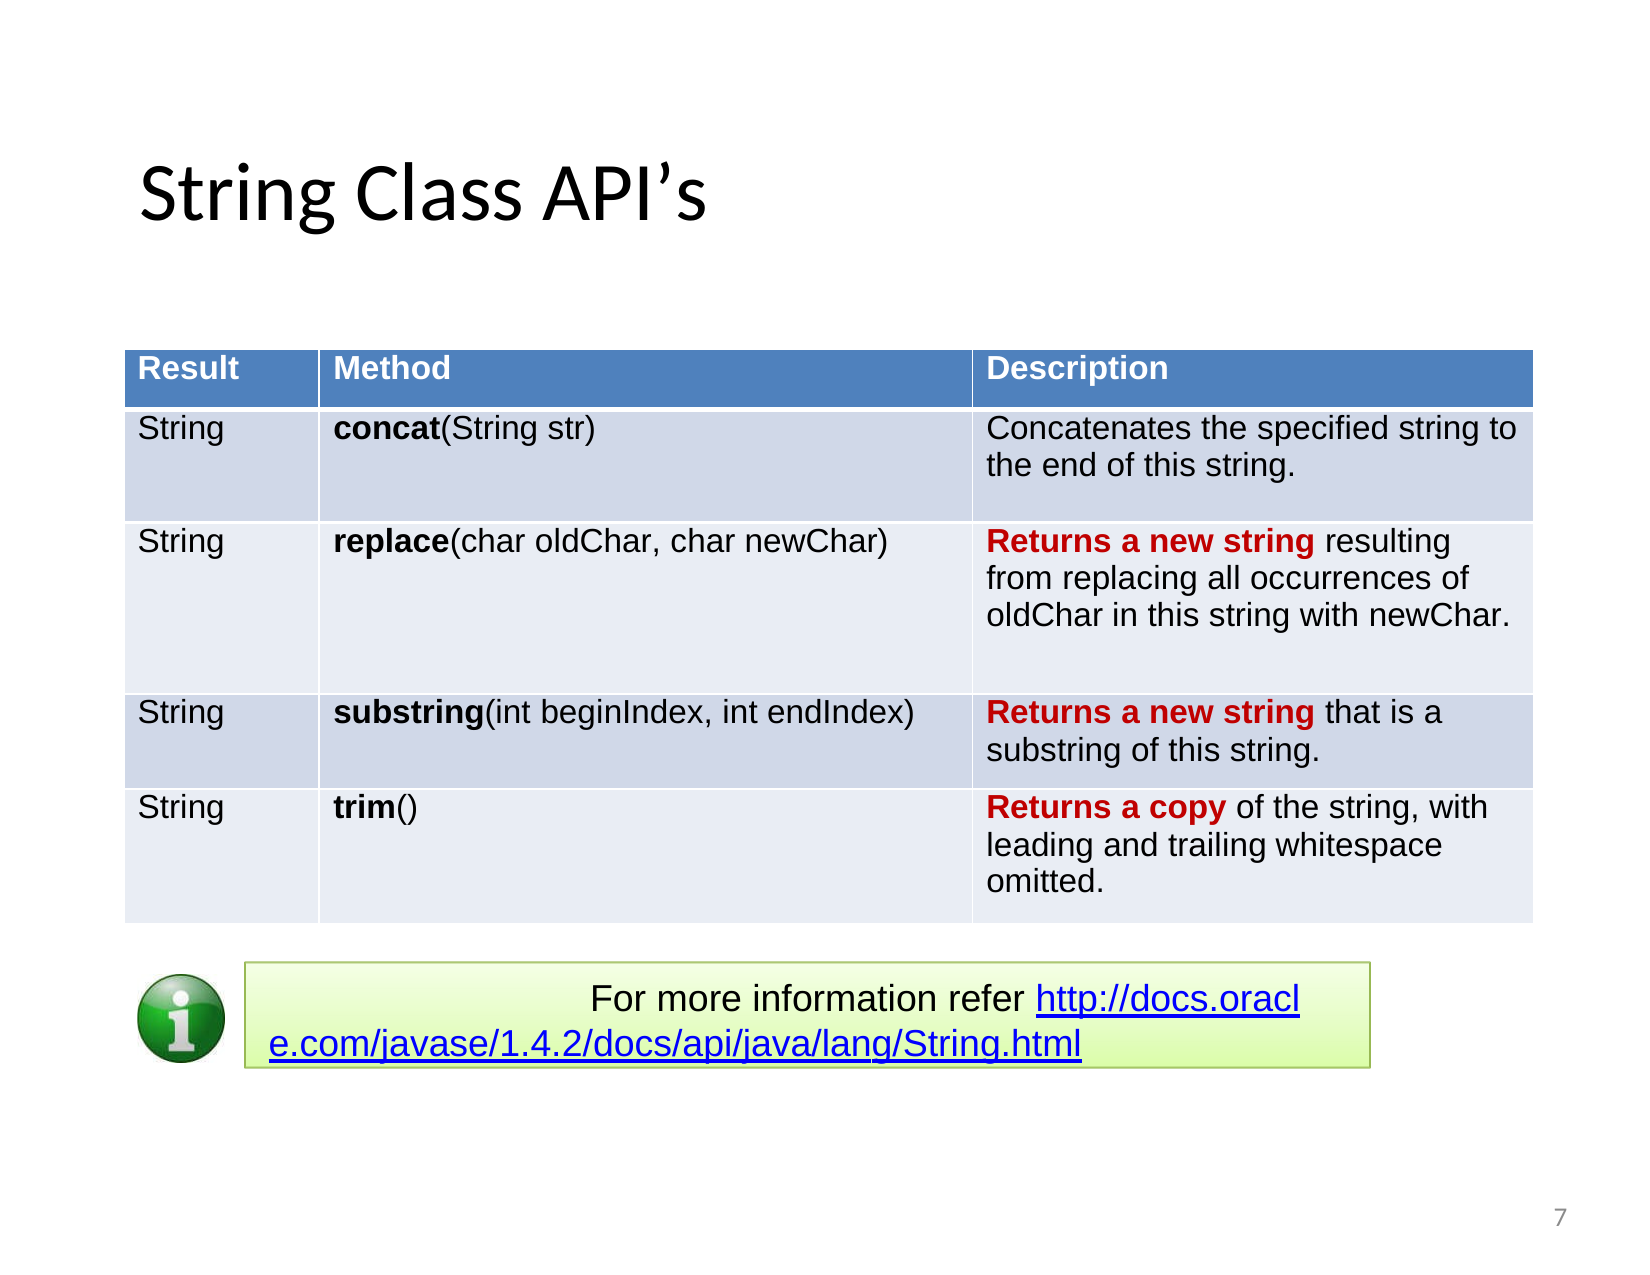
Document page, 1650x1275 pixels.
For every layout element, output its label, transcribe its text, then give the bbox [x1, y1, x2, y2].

table_cell String [125, 695, 318, 788]
slide_number 7 [1182, 845, 1568, 1275]
table_cell Returns a copy of the string, with leading and trailing whitespace omitted. [973, 790, 1533, 923]
table_header Method [320, 350, 972, 407]
table_cell String [125, 790, 318, 923]
text_box String Class API’s [137, 137, 793, 238]
table_cell trim() [320, 790, 972, 923]
table_cell replace(char oldChar, char newChar) [320, 524, 972, 693]
table_header Result [125, 350, 318, 407]
table_cell Returns a new string that is a substring of this string. [973, 695, 1533, 788]
text_box [137, 974, 225, 1063]
table_cell Returns a new string resulting from replacing all occurrences of oldChar in this string with newChar. [973, 524, 1533, 693]
table_header Description [973, 350, 1533, 407]
text_box [246, 964, 1182, 1066]
table_cell Concatenates the specified string to the end of this string. [973, 412, 1533, 521]
table_cell String [125, 524, 318, 693]
table_cell concat(String str) [320, 412, 972, 521]
text_box [244, 961, 1182, 1069]
table_cell String [125, 412, 318, 521]
table_cell substring(int beginIndex, int endIndex) [320, 695, 972, 788]
text_box For more information refer http://docs.oracle.com/javase/1.4.2/docs/api/java/lang/String.html [266, 974, 1182, 1065]
